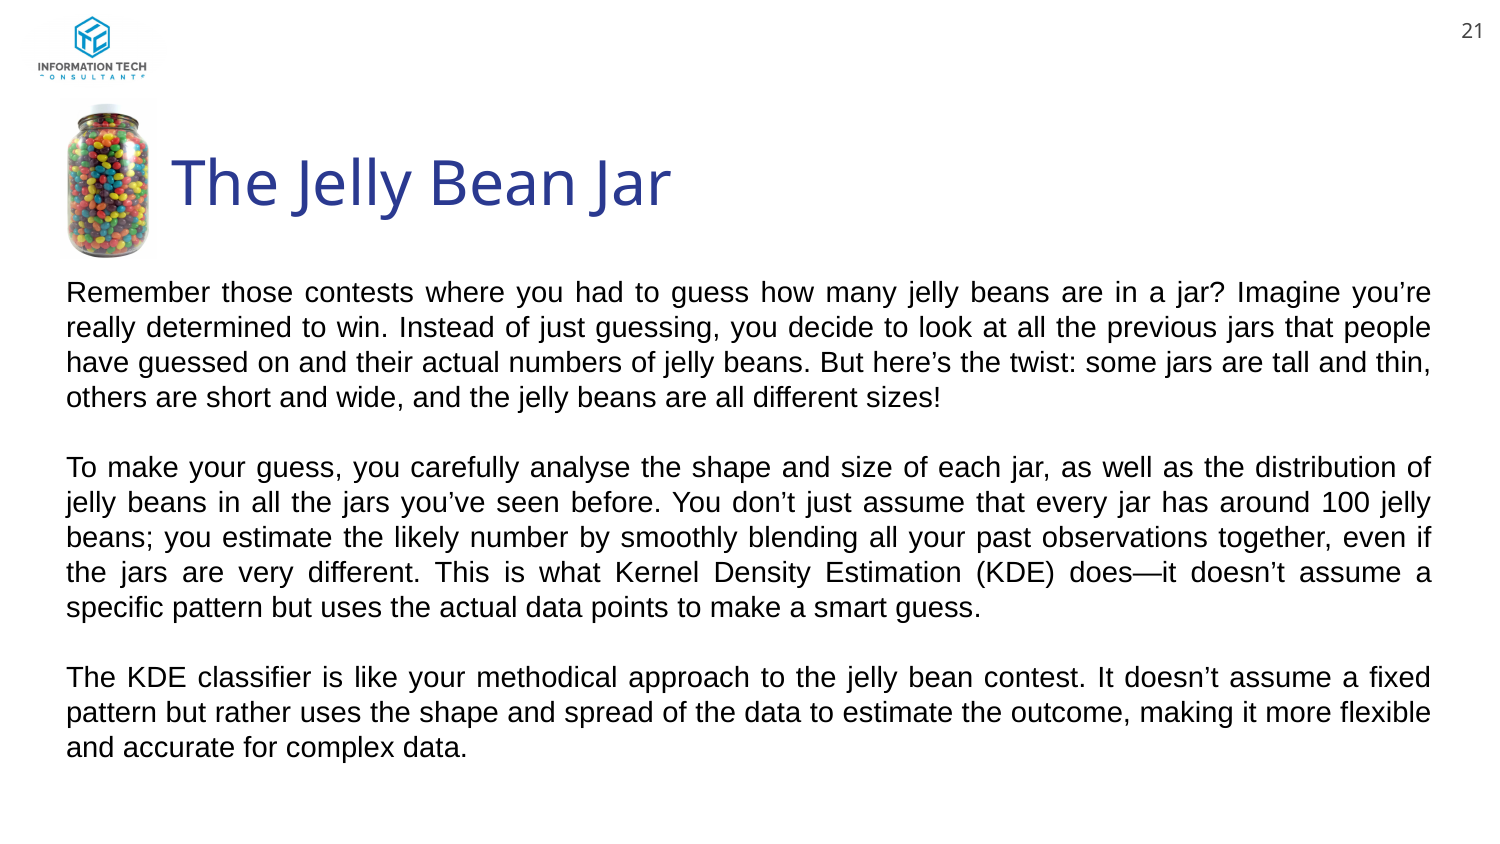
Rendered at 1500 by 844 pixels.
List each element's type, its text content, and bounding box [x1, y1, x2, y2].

slide_number ‹#› [1410, 0, 1500, 65]
picture [60, 97, 157, 259]
picture [20, 13, 167, 88]
text_box Remember those contests where you had to guess how many jelly beans are in a jar? Imagine you’re really determined to win. Instead of just guessing, you decide to look at all the previous jars that people have guessed on and their actual numbers of jelly beans. But here’s the twist: some jars are tall and thin, others are short and wide, and the jelly beans are all different sizes! To make your guess, you carefully analyse the shape and size of each jar, as well as the distribution of jelly beans in all the jars you’ve seen before. You don’t just assume that every jar has around 100 jelly beans; you estimate the likely number by smoothly blending all your past observations together, even if the jars are very different. This is what Kernel Density Estimation (KDE) does—it doesn’t assume a specific pattern but uses the actual data points to make a smart guess. The KDE classifier is like your methodical approach to the jelly bean contest. It doesn’t assume a fixed pattern but rather uses the shape and spread of the data to estimate the outcome, making it more flexible and accurate for complex data. [51, 258, 1449, 813]
title The Jelly Bean Jar [161, 128, 1429, 229]
